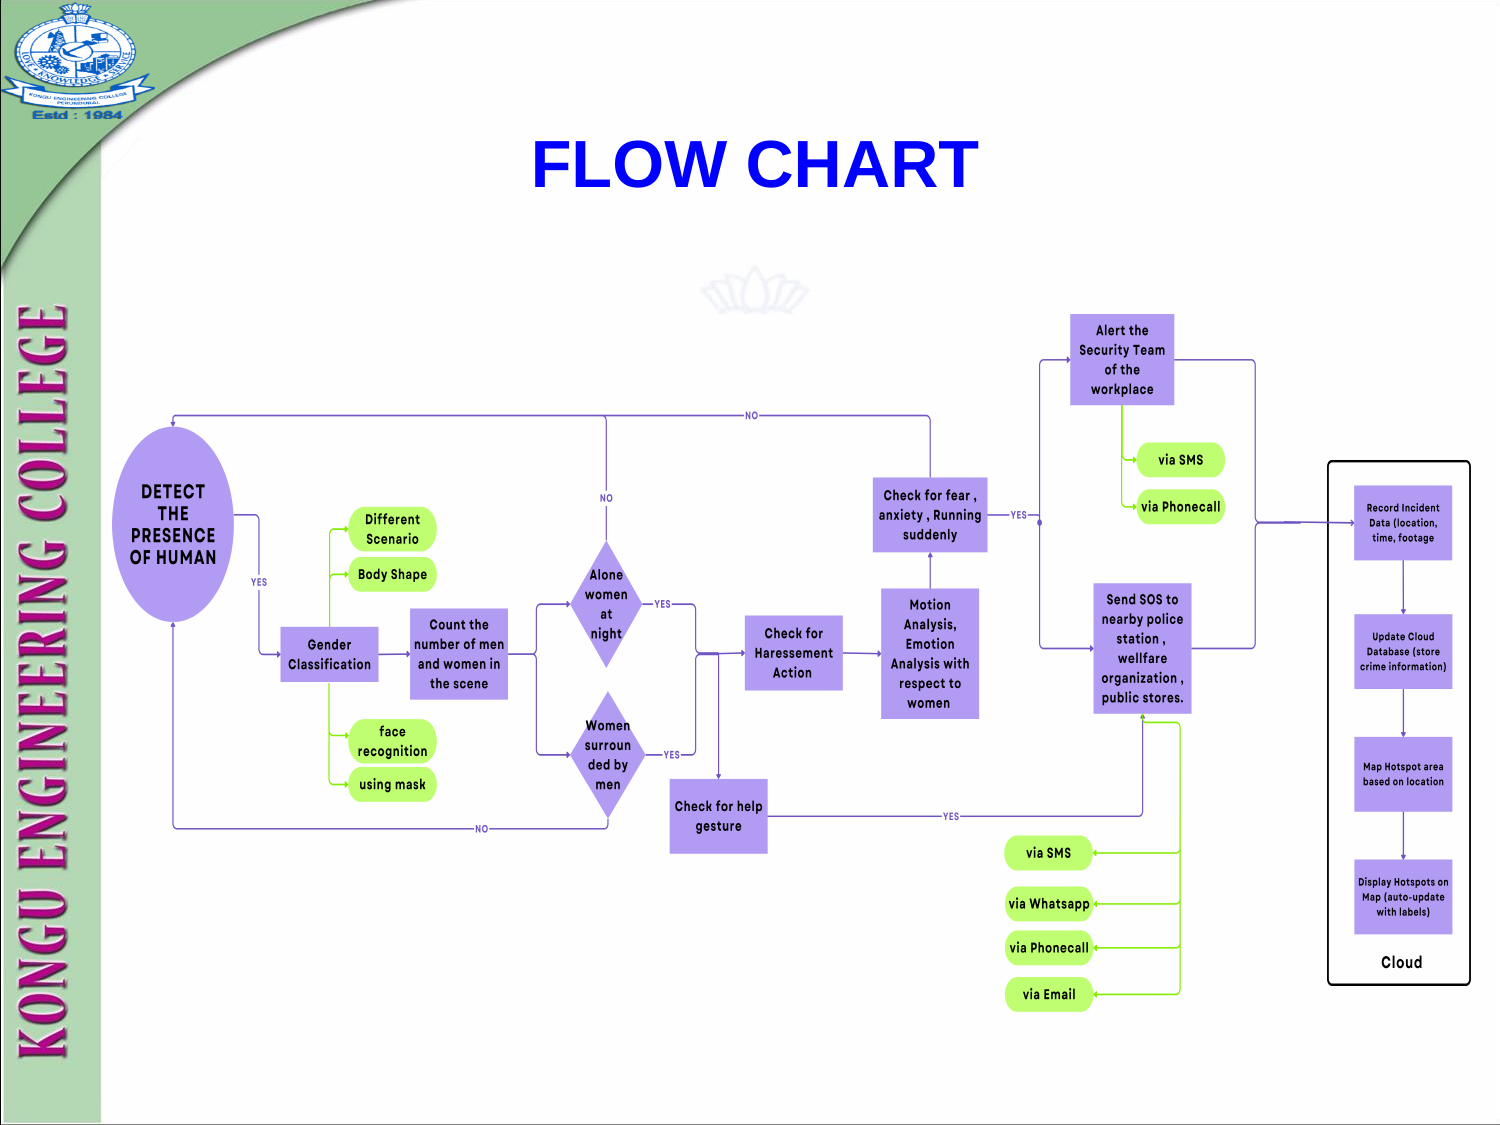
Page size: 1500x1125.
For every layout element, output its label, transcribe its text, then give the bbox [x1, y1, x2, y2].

picture [0, 0, 1500, 1125]
text_box FLOW CHART [5, 113, 1500, 209]
